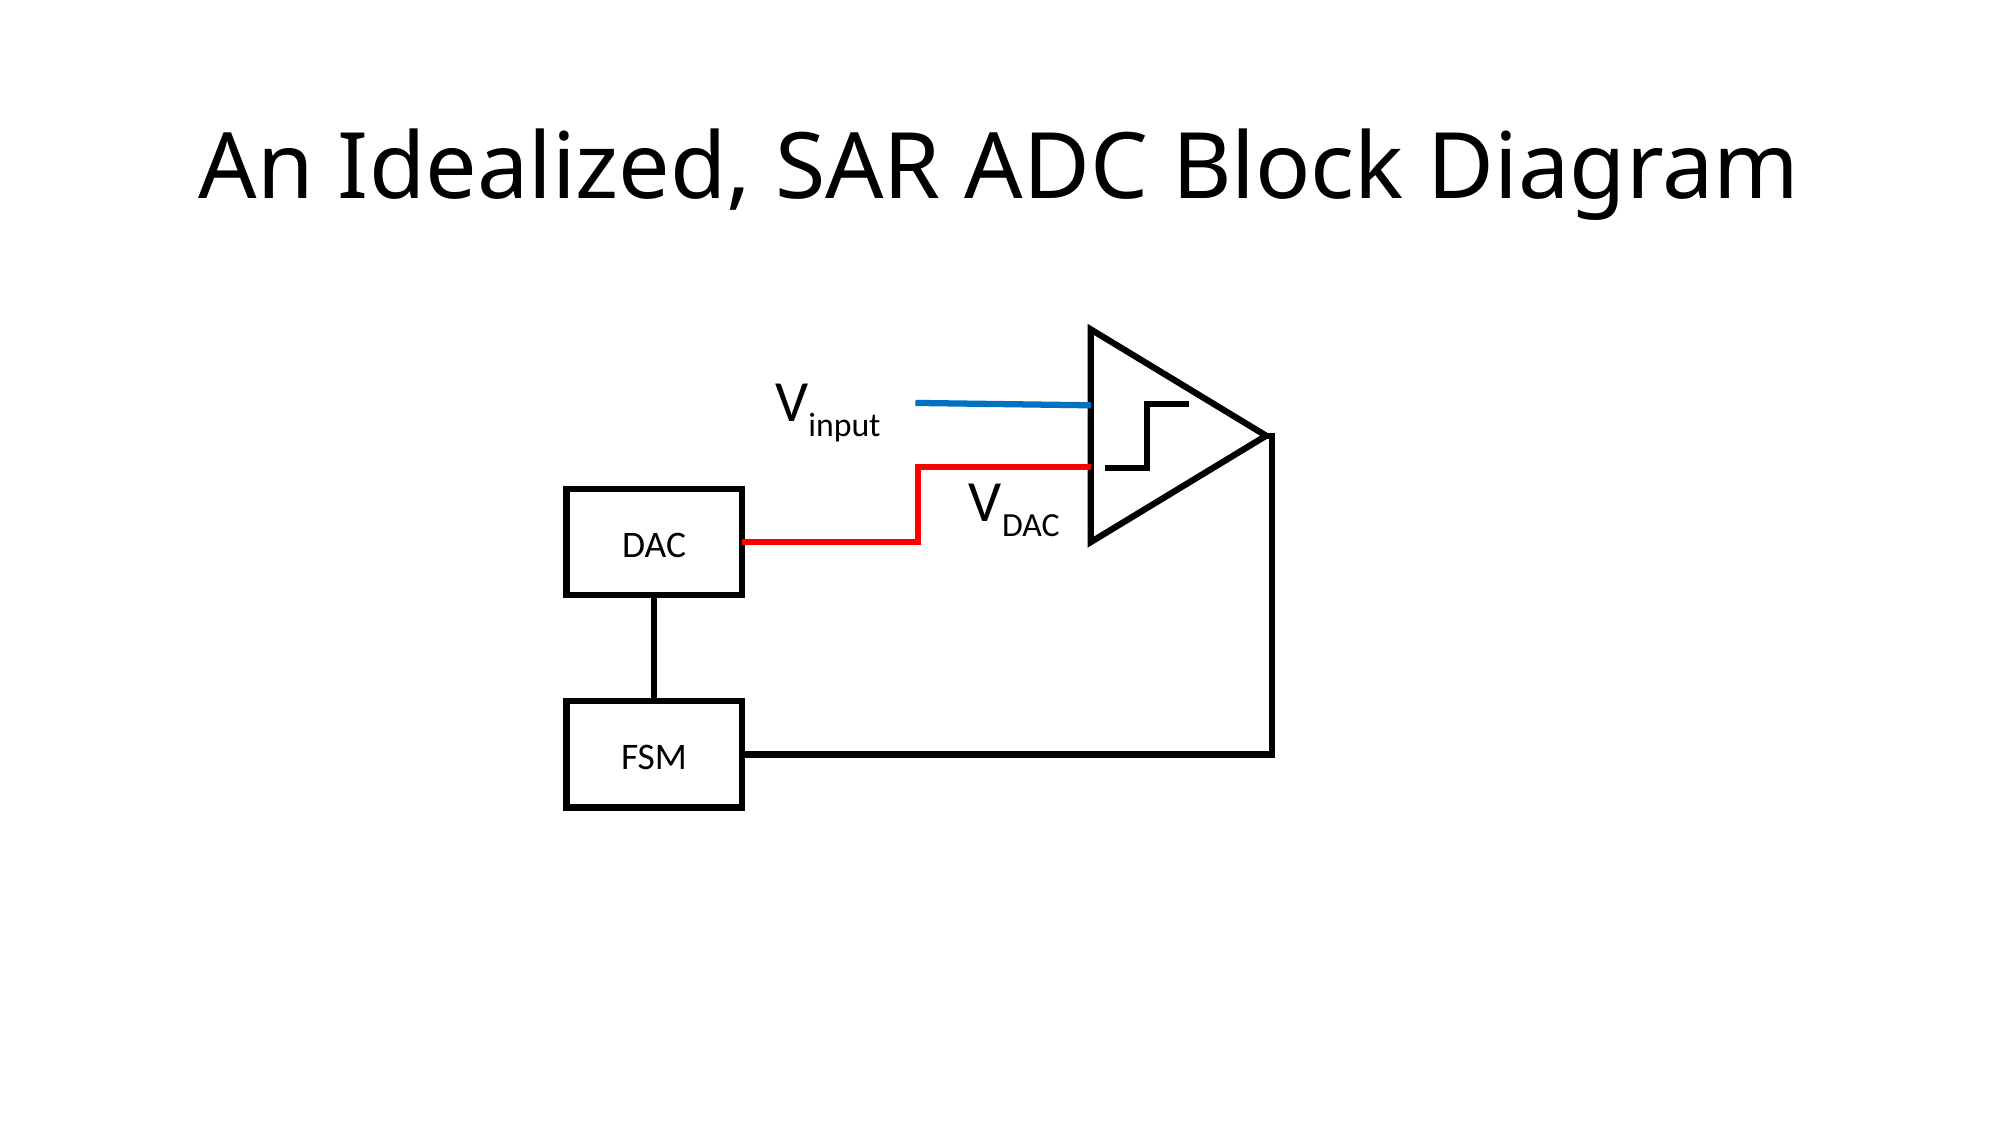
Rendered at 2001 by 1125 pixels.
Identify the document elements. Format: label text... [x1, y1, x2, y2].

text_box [741, 435, 1267, 755]
text_box DAC [565, 488, 741, 596]
text_box FSM [565, 700, 743, 809]
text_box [1090, 329, 1267, 435]
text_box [915, 402, 1091, 406]
title An Idealized, SAR ADC Block Diagram [137, 59, 1863, 278]
text_box Vinput [739, 349, 917, 457]
